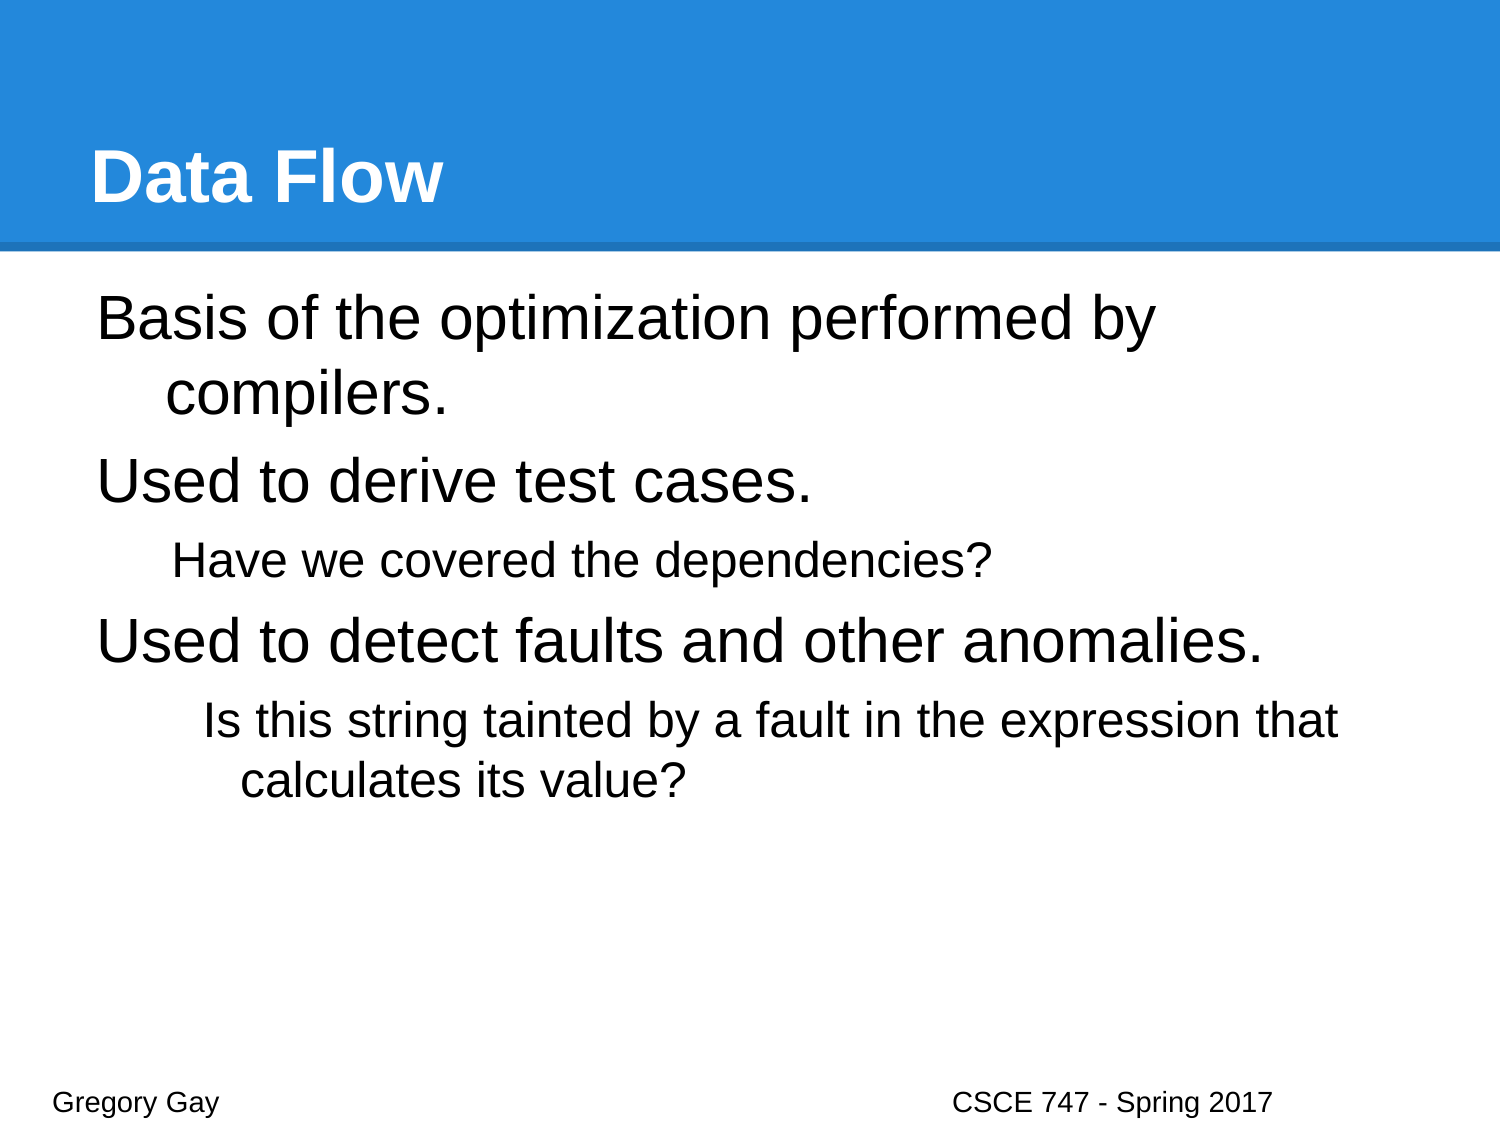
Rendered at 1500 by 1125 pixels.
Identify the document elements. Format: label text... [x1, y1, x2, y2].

title Data Flow [75, 45, 1425, 233]
list Basis of the optimization performed by compilers. Used to derive test cases. Have we covered the dependencies? Used to detect faults and other anomalies. Is this string tainted by a fault in the expression that calculates its value? [75, 262, 1425, 1068]
text_box Gregory Gay CSCE 747 - Spring 2017 3 [37, 1068, 1463, 1114]
